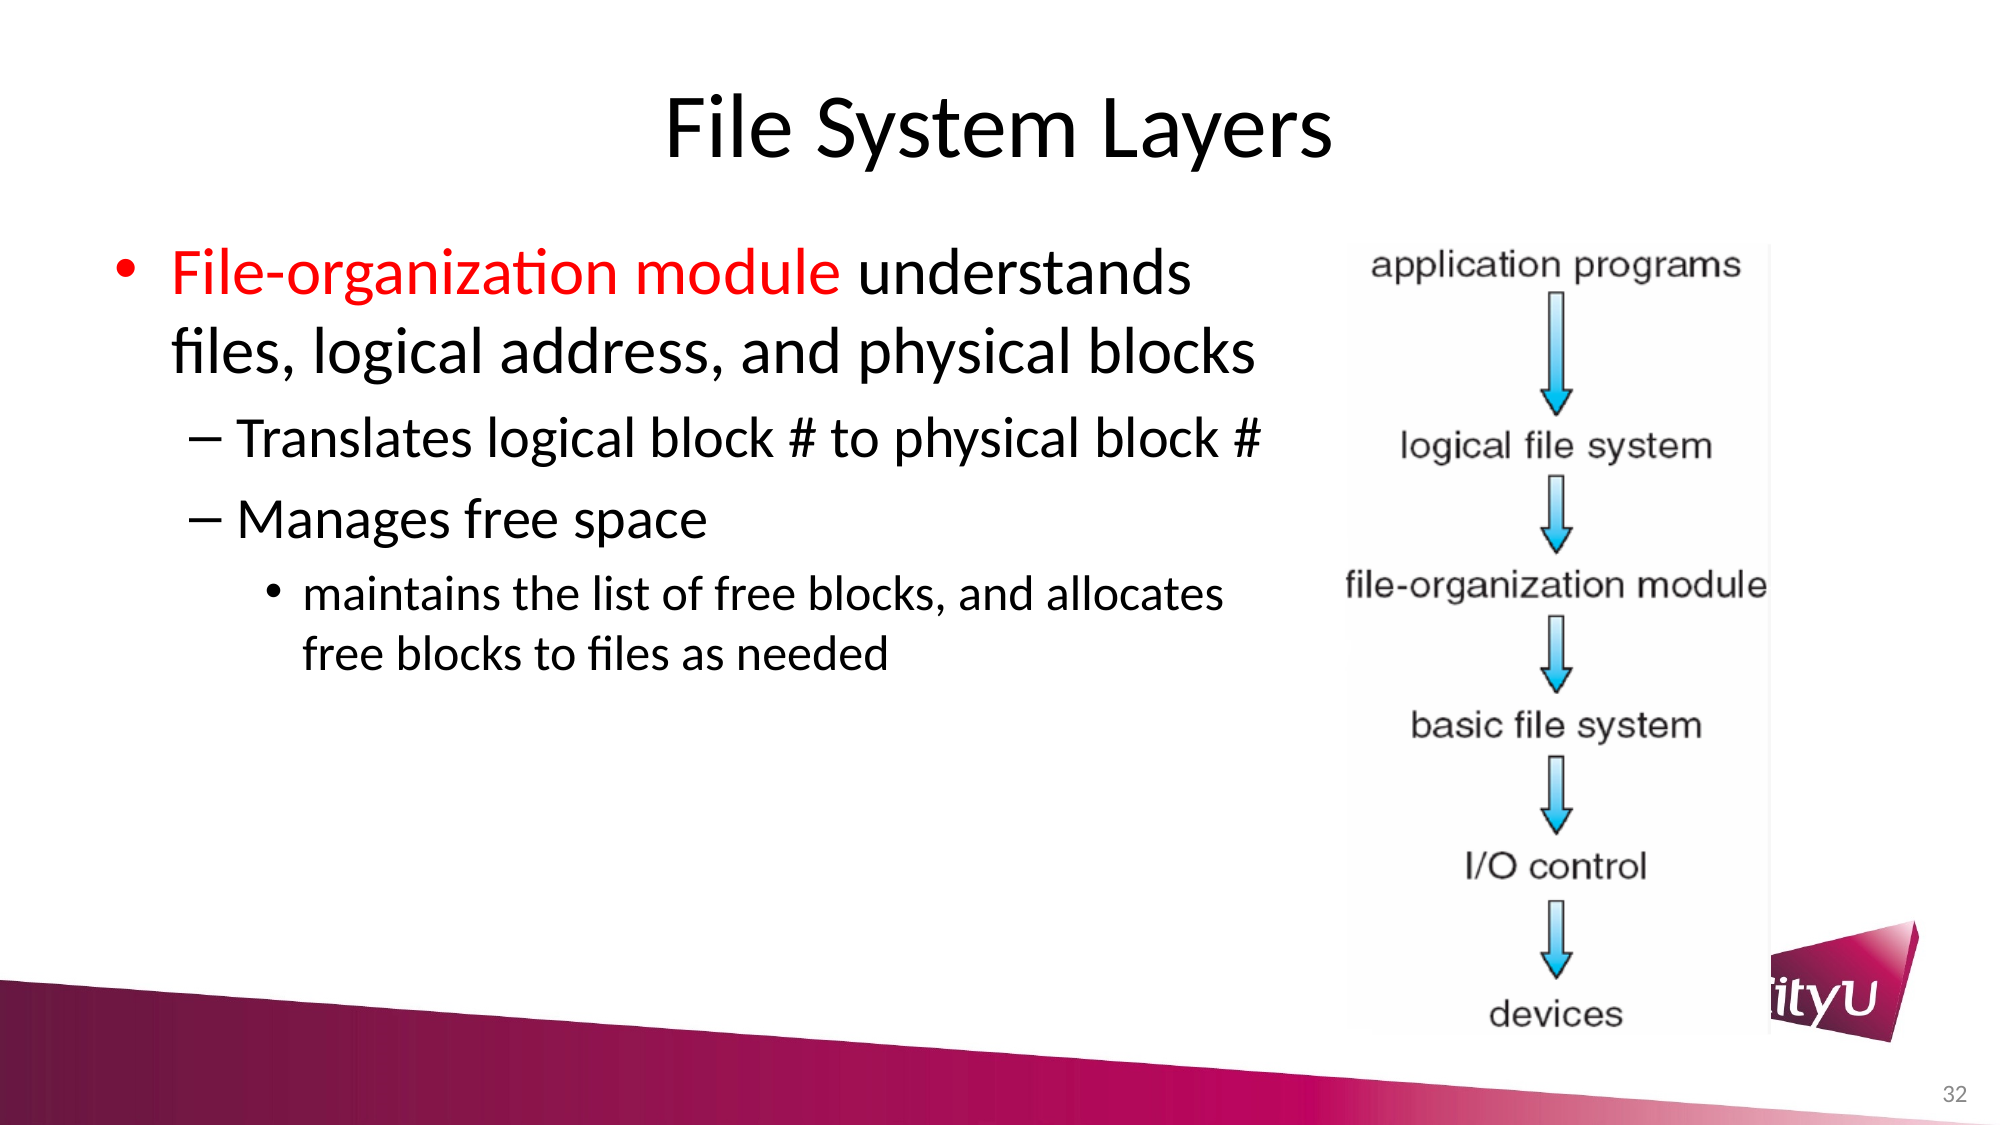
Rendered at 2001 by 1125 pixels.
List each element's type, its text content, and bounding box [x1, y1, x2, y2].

slide_number 32 [1767, 1070, 1983, 1115]
picture [0, 0, 2001, 1125]
list File-organization module understands files, logical address, and physical blocks Translates logical block # to physical block # Manages free space maintains the list of free blocks, and allocates free blocks to files as needed [99, 219, 1319, 1047]
title File System Layers [99, 45, 1900, 197]
